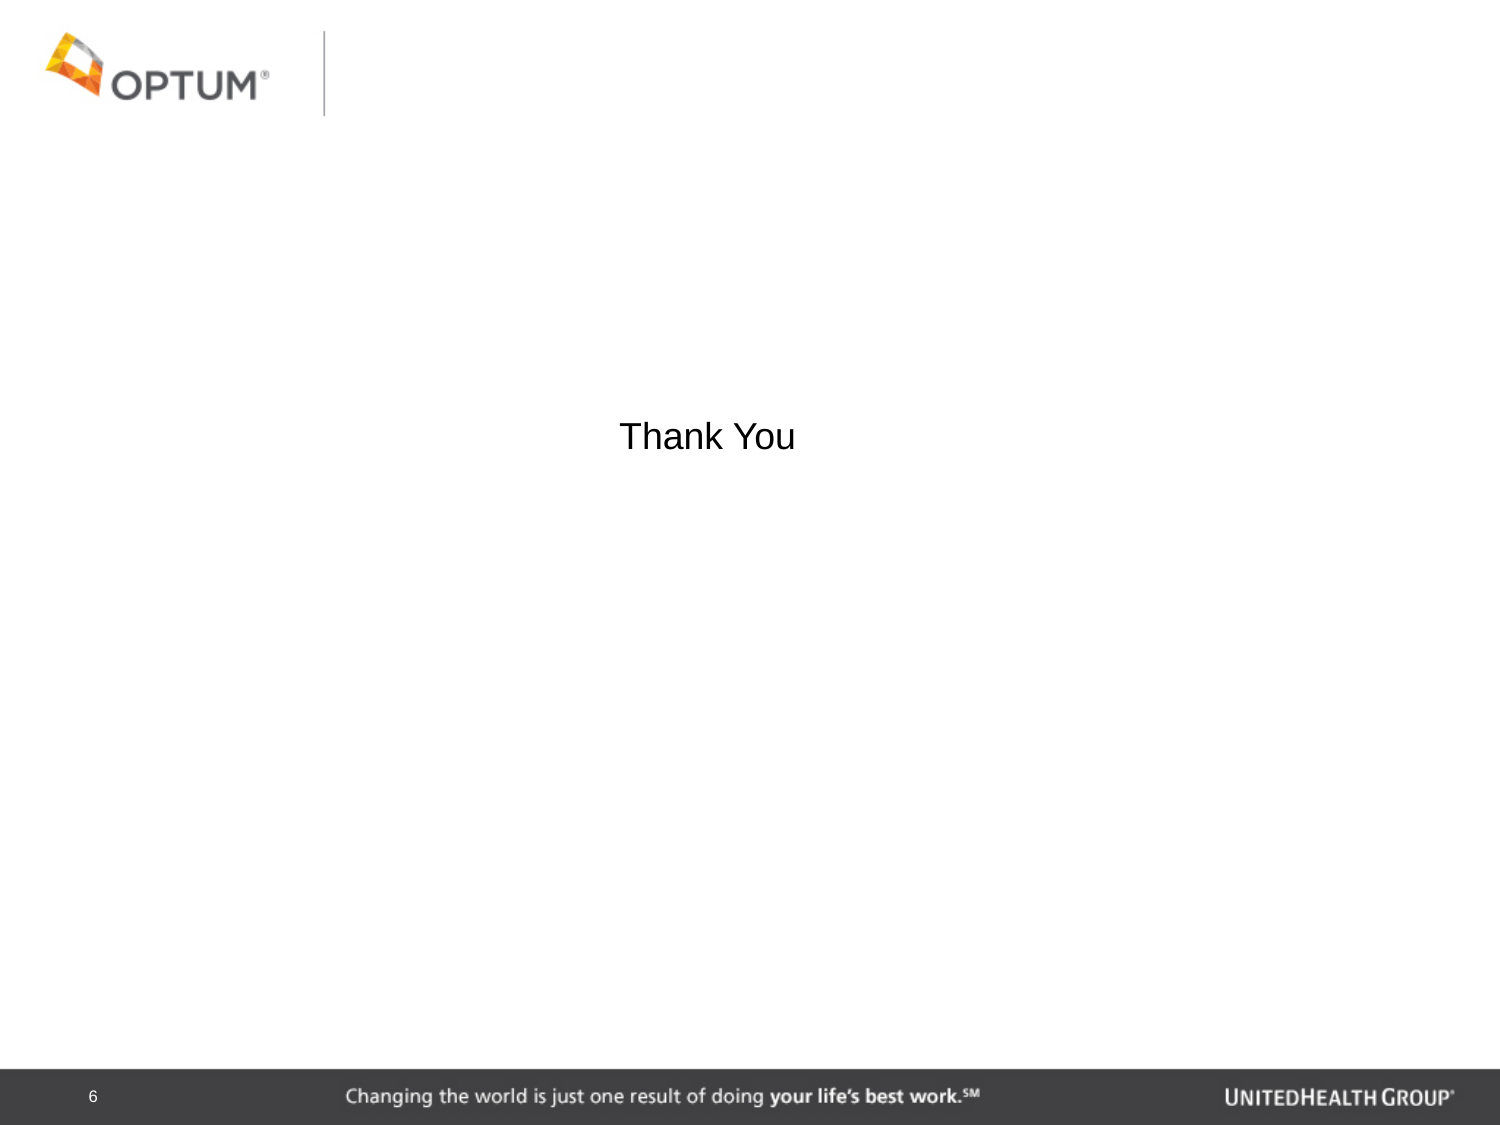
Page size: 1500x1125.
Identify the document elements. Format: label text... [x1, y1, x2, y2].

text_box Thank You [509, 404, 1080, 462]
picture [0, 0, 1500, 1125]
